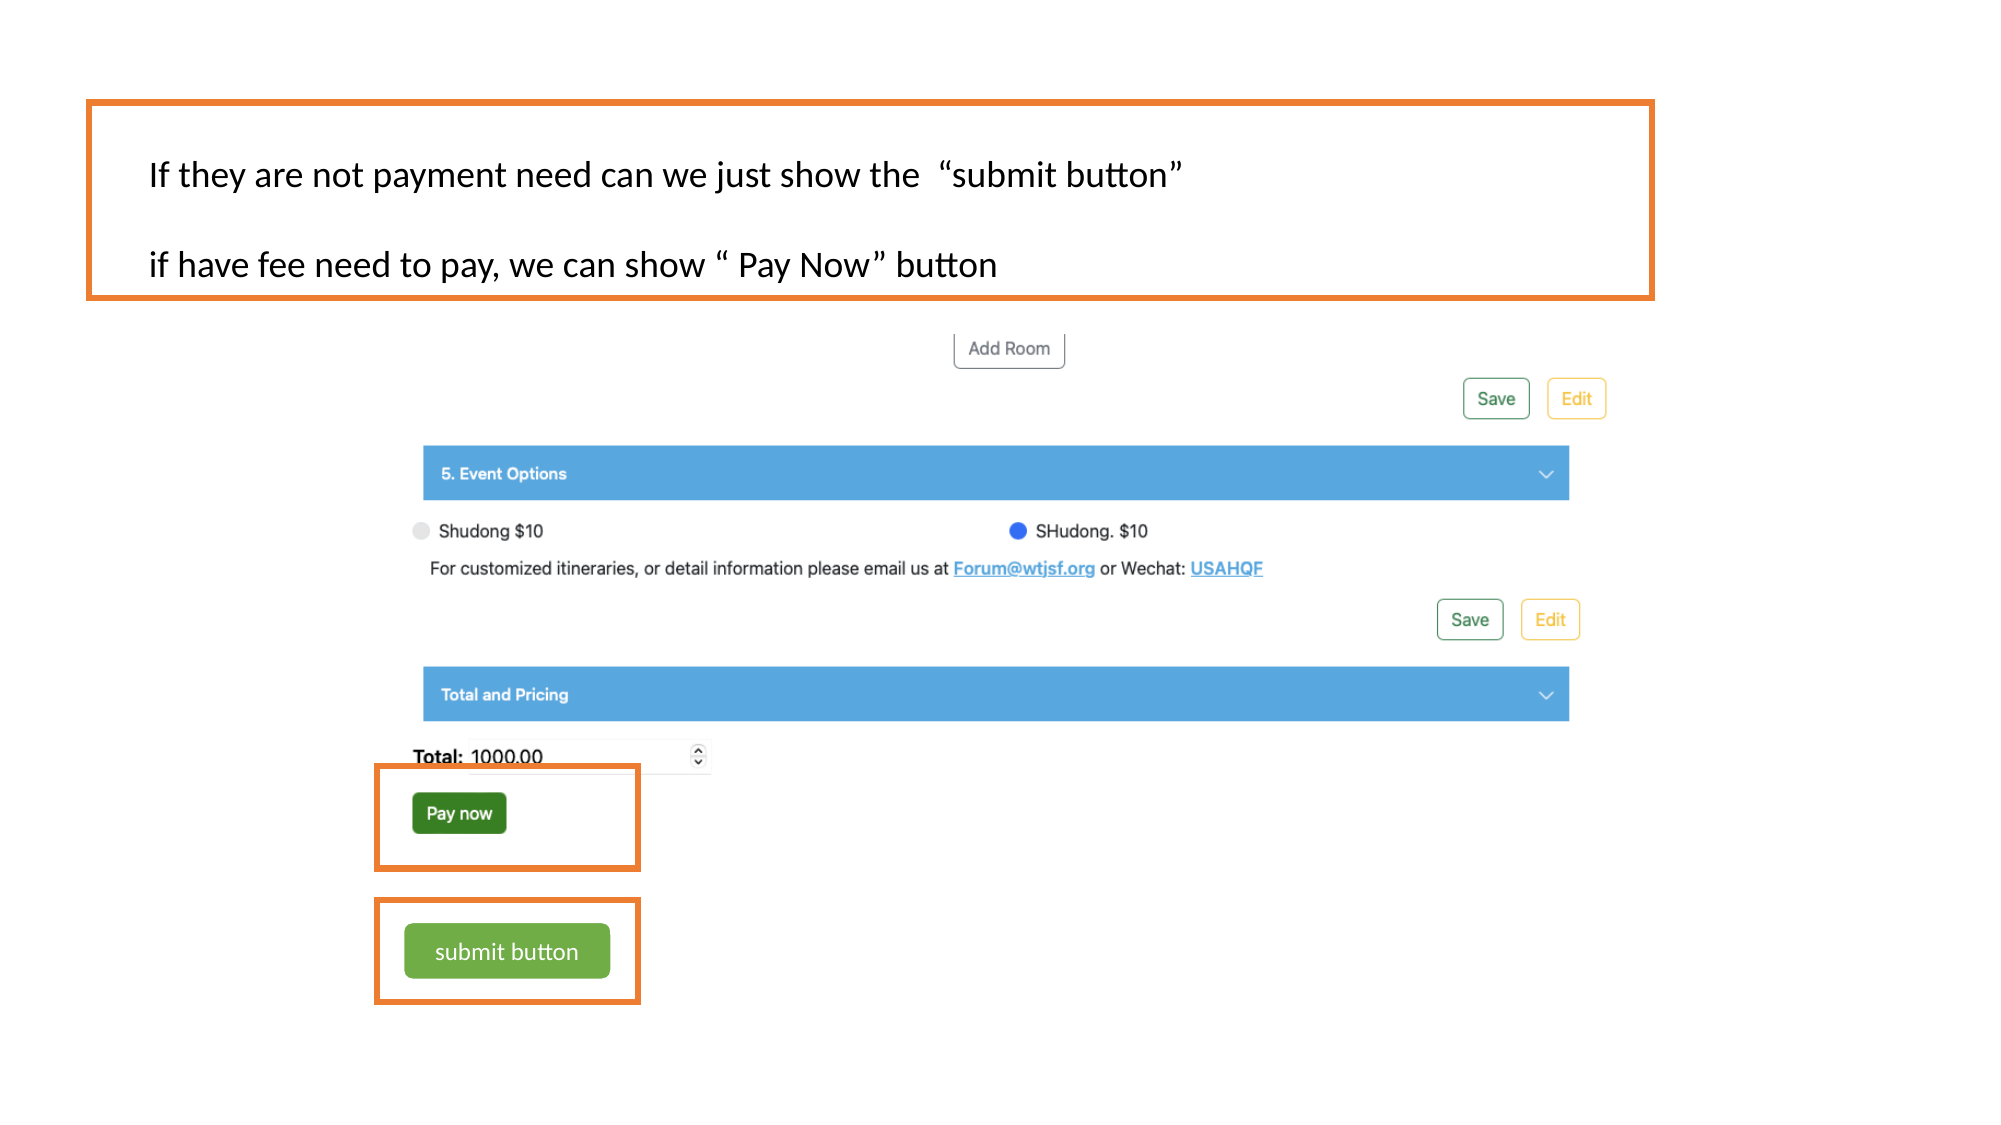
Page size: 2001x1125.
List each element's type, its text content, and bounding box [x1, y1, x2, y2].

text_box [88, 101, 1653, 299]
text_box [376, 899, 639, 1003]
picture [348, 334, 1624, 869]
text_box If they are not payment need can we just show the “submit button” if have fee need to pay, we can show “ Pay Now” button [134, 142, 1209, 293]
